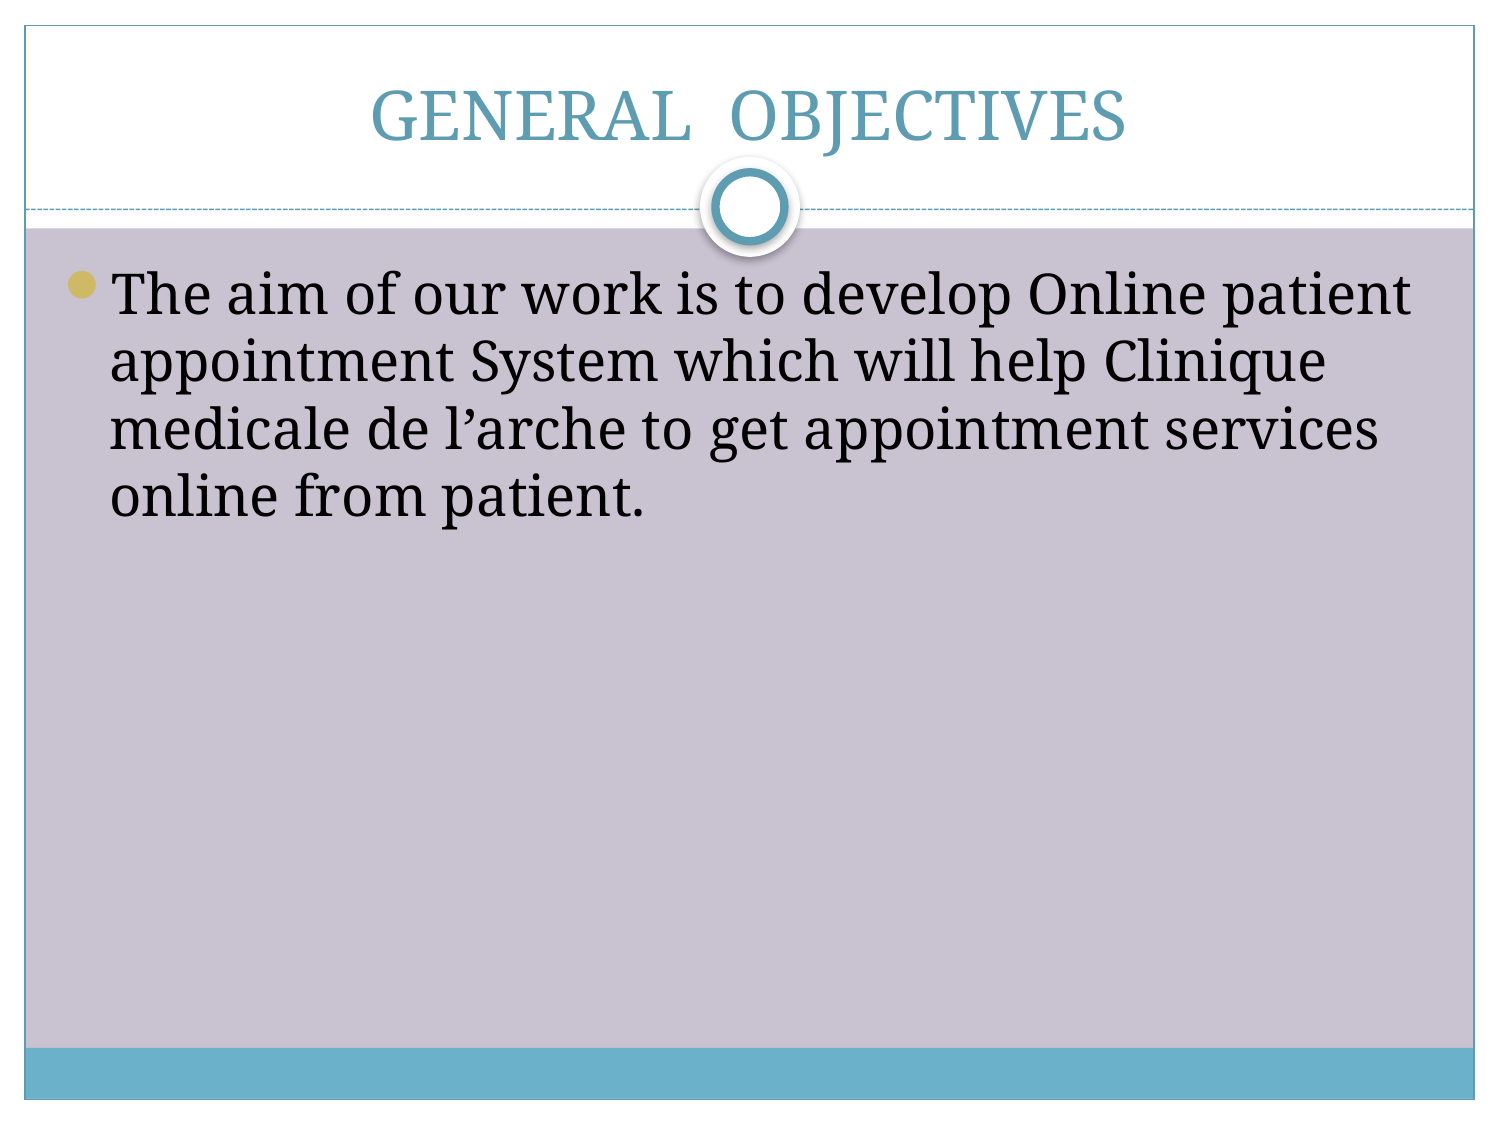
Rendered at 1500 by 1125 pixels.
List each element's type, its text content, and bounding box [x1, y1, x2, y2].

list The aim of our work is to develop Online patient appointment System which will help Clinique medicale de l’arche to get appointment services online from patient. [49, 250, 1445, 1001]
title GENERAL OBJECTIVES [49, 37, 1450, 162]
